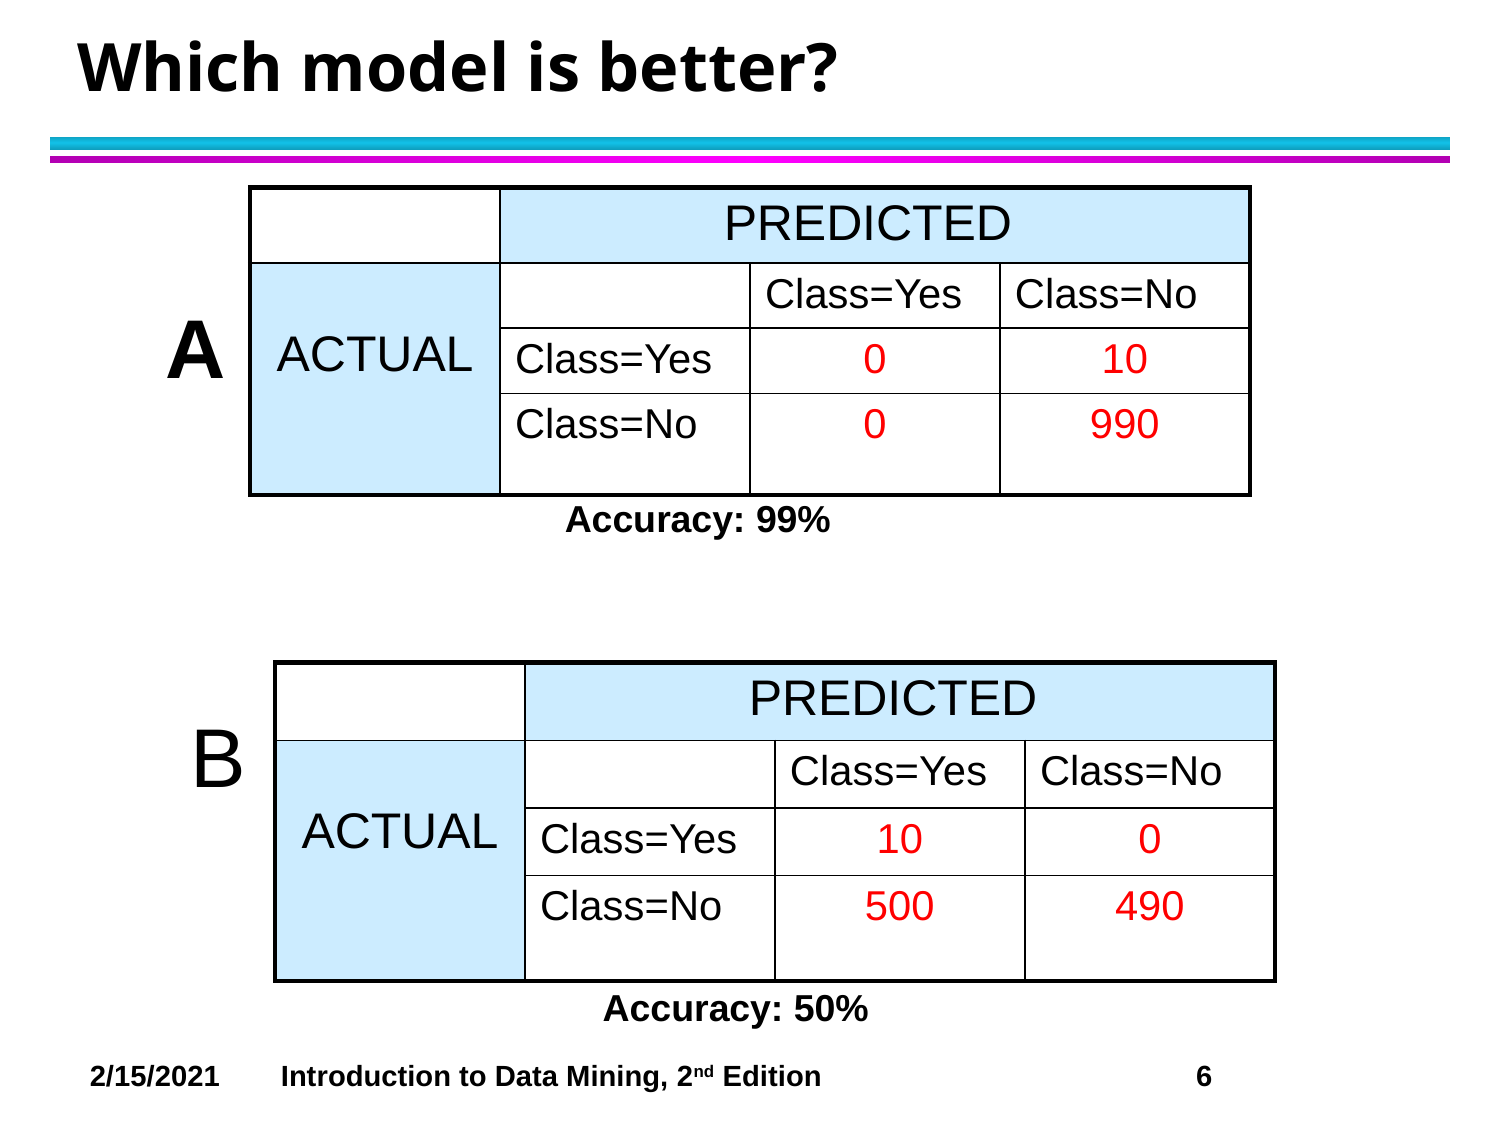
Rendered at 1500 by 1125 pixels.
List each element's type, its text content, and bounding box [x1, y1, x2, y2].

table_header PREDICTED [526, 665, 1273, 740]
table_cell ACTUAL [252, 264, 499, 493]
table_cell 0 [751, 329, 999, 393]
table_cell 990 [1001, 394, 1248, 493]
table_cell Class=No [1001, 264, 1248, 327]
table_cell 500 [776, 876, 1024, 979]
table_cell Class=Yes [526, 809, 774, 875]
table_cell 0 [751, 394, 999, 493]
table_cell Class=Yes [501, 329, 749, 393]
text_box A [150, 287, 241, 403]
table_cell ACTUAL [277, 741, 524, 979]
text_box Accuracy: 50% [587, 976, 888, 1037]
table_cell 0 [1026, 809, 1273, 875]
text_box B [175, 696, 261, 812]
table_header PREDICTED [501, 190, 1248, 262]
table_cell Class=No [1026, 741, 1273, 807]
table_cell 10 [1001, 329, 1248, 393]
title Which model is better? [62, 24, 1421, 113]
table_cell Class=No [501, 394, 749, 493]
table_header [252, 190, 499, 262]
table_cell [501, 264, 749, 327]
table_cell Class=Yes [776, 741, 1024, 807]
text_box Accuracy: 99% [549, 487, 850, 548]
table_cell 490 [1026, 876, 1273, 979]
table_cell Class=No [526, 876, 774, 979]
table_cell Class=Yes [751, 264, 999, 327]
table_cell 10 [776, 809, 1024, 875]
table_header [277, 665, 524, 740]
table_cell [526, 741, 774, 807]
